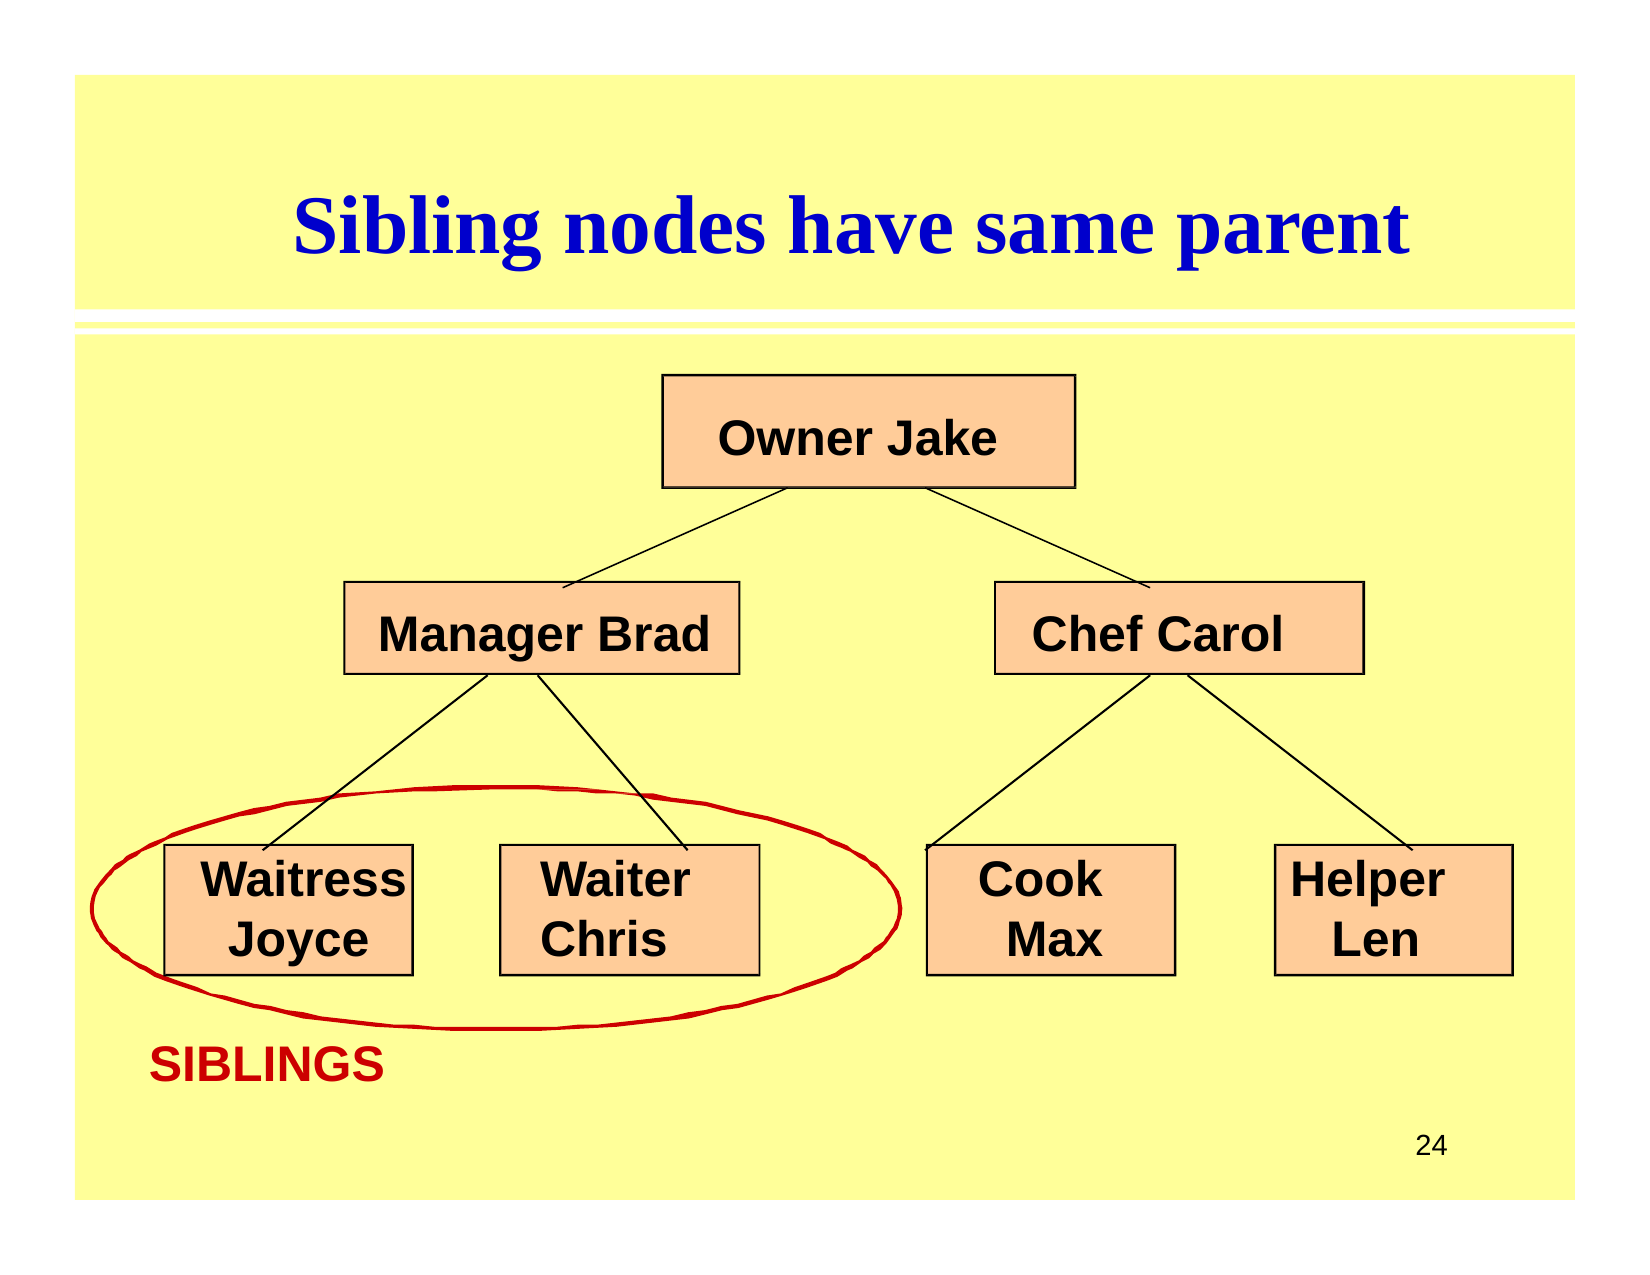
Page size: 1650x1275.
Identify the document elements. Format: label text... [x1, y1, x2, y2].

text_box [89, 373, 1515, 1032]
text_box SIBLINGS [146, 1040, 388, 1091]
text_box 24 [1409, 1120, 1454, 1161]
title Sibling nodes have same parent [290, 168, 1416, 372]
